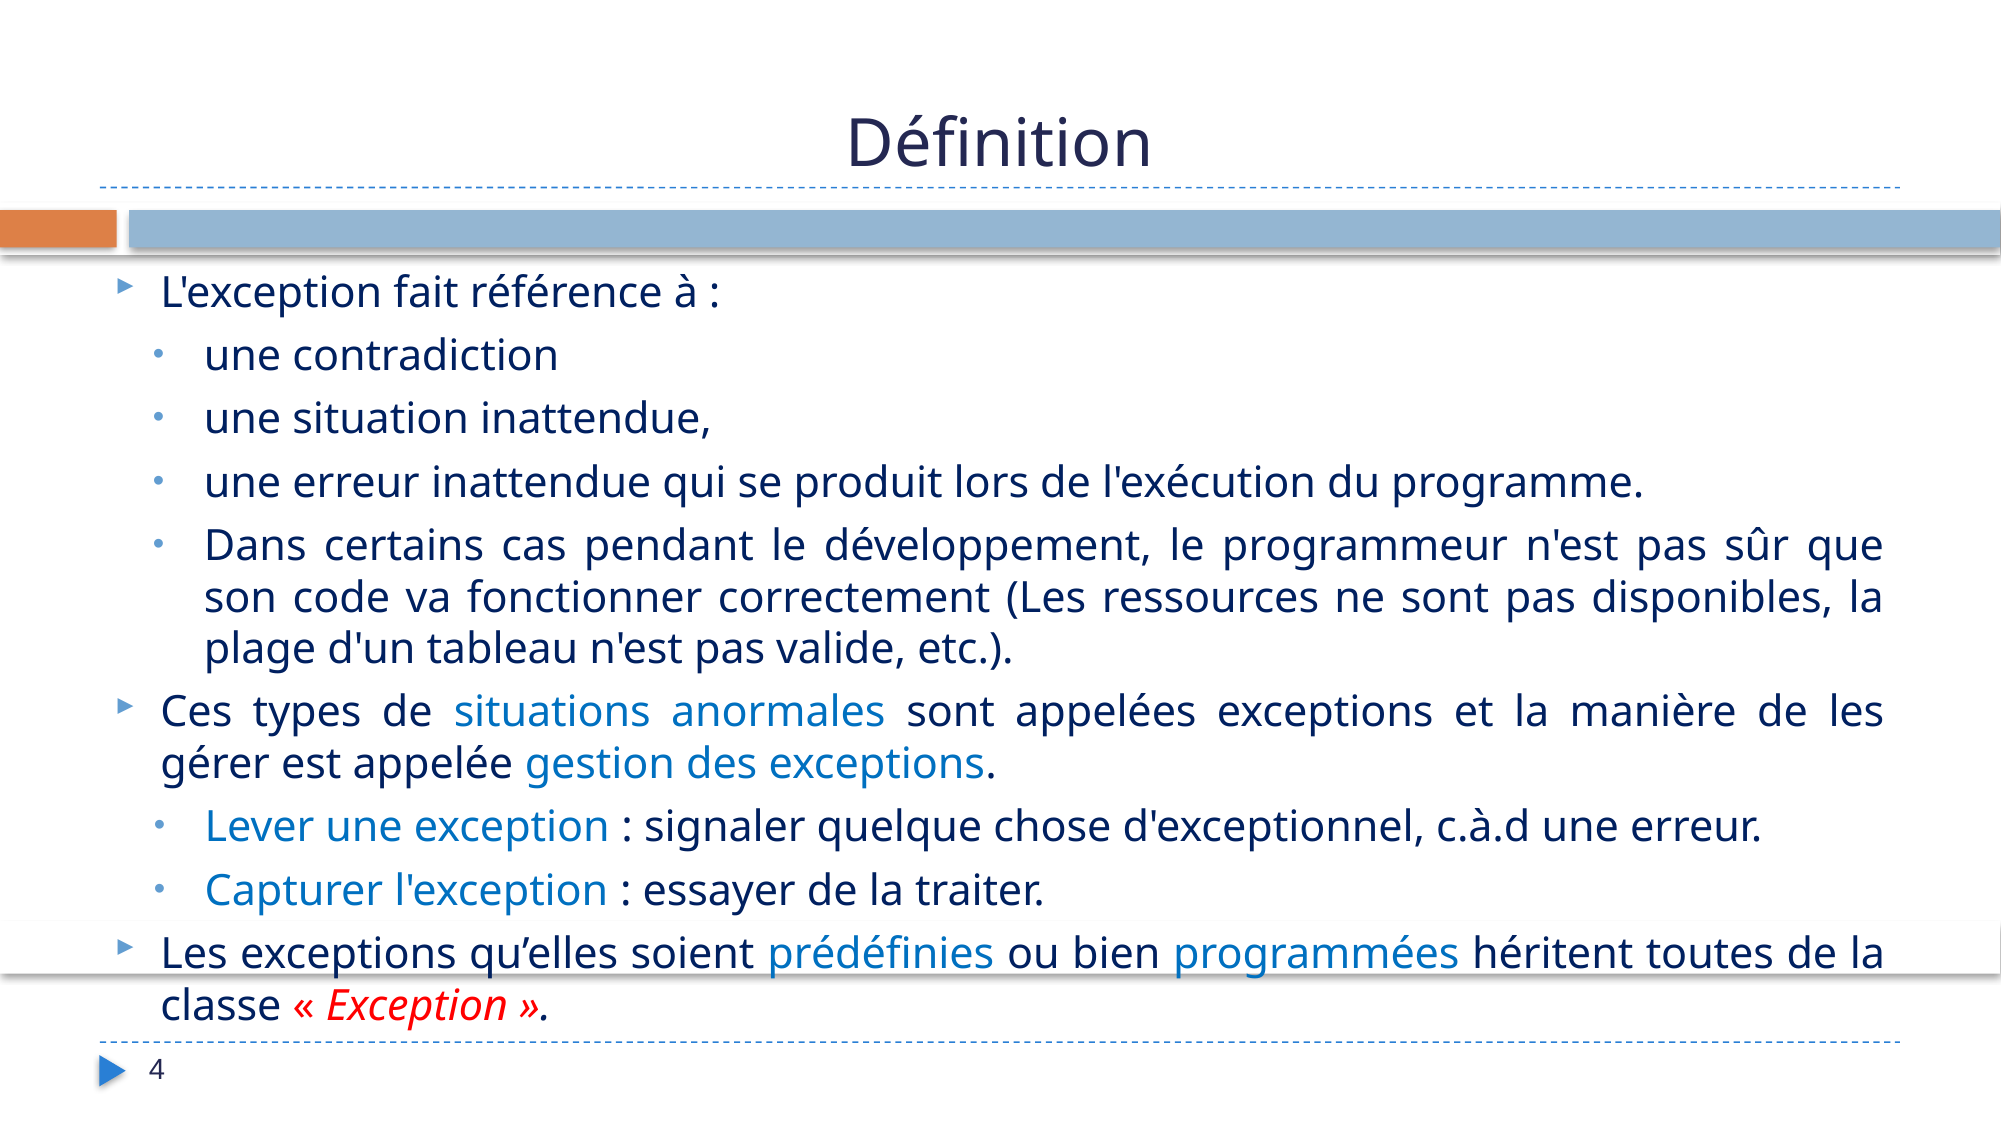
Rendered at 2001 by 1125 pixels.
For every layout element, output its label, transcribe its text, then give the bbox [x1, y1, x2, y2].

slide_number 4 [133, 1043, 568, 1103]
title Définition [99, 24, 1900, 188]
list L'exception fait référence à : une contradiction une situation inattendue, une erreur inattendue qui se produit lors de l'exécution du programme. Dans certains cas pendant le développement, le programmeur n'est pas sûr que son code va fonctionner correctement (Les ressources ne sont pas disponibles, la plage d'un tableau n'est pas valide, etc.). Ces types de situations anormales sont appelées exceptions et la manière de les gérer est appelée gestion des exceptions. Lever une exception : signaler quelque chose d'exceptionnel, c.à.d une erreur. Capturer l'exception : essayer de la traiter. Les exceptions qu’elles soient prédéfinies ou bien programmées héritent toutes de la classe « Exception ». [99, 256, 1900, 1043]
